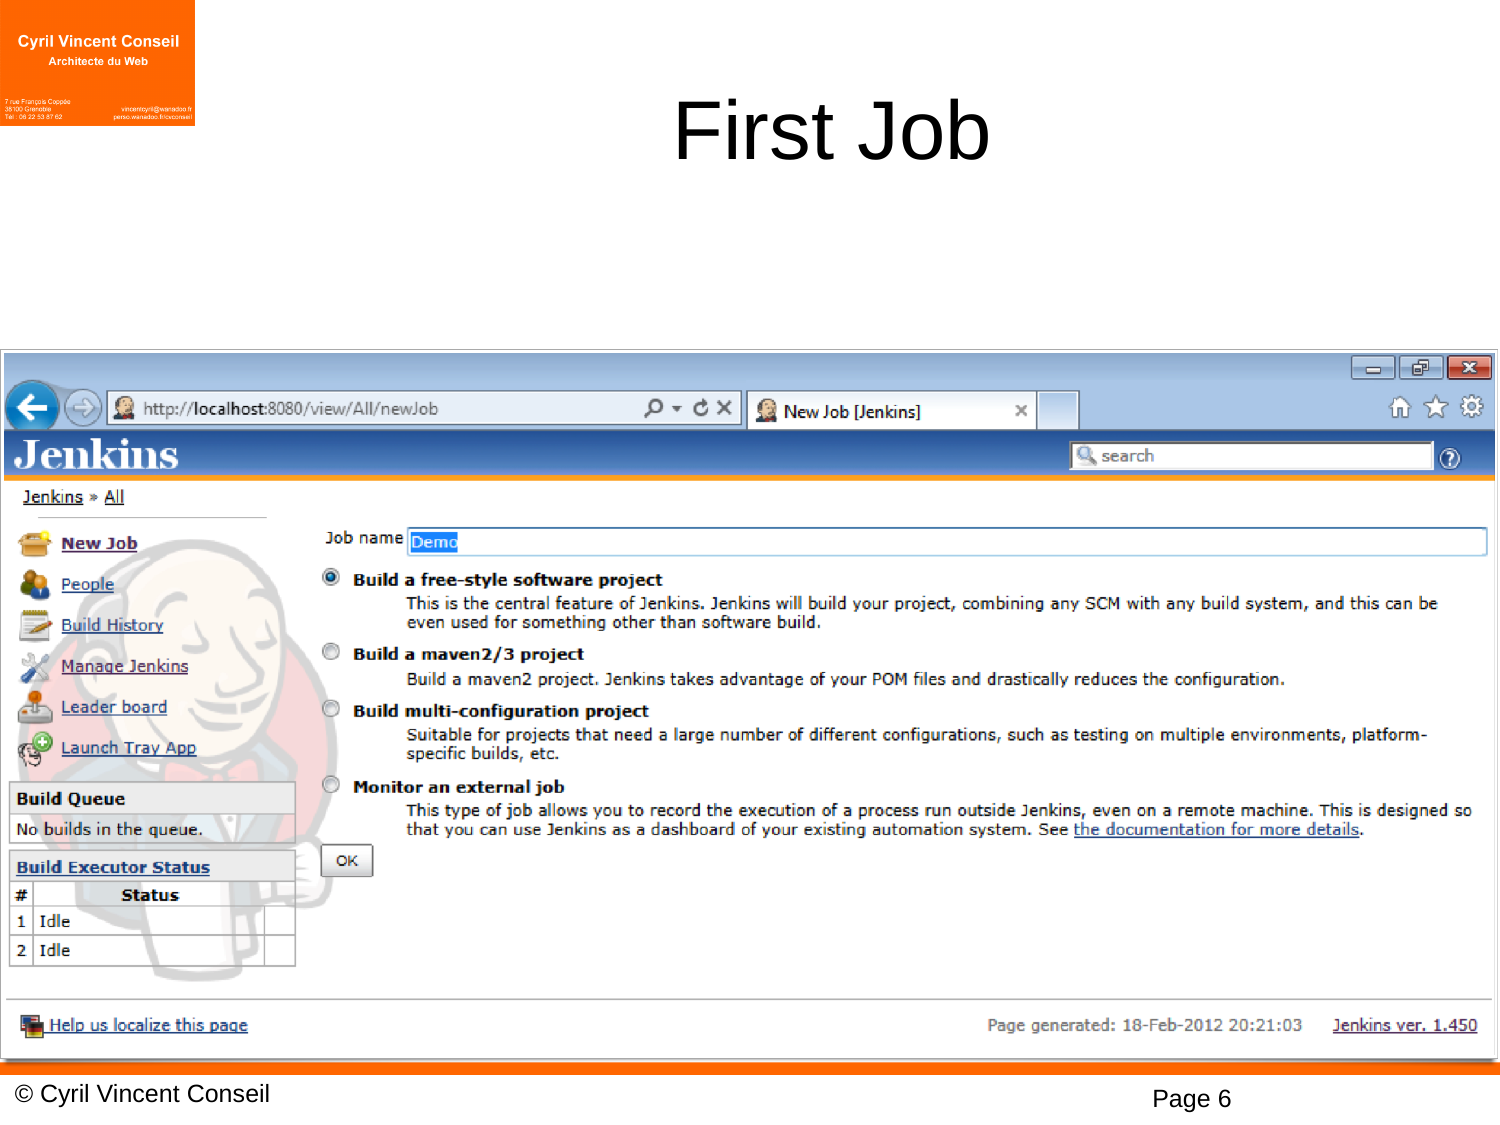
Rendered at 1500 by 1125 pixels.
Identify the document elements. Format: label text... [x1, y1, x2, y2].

picture [0, 349, 1499, 1067]
picture [0, 0, 195, 126]
title First Job [194, 32, 1470, 220]
